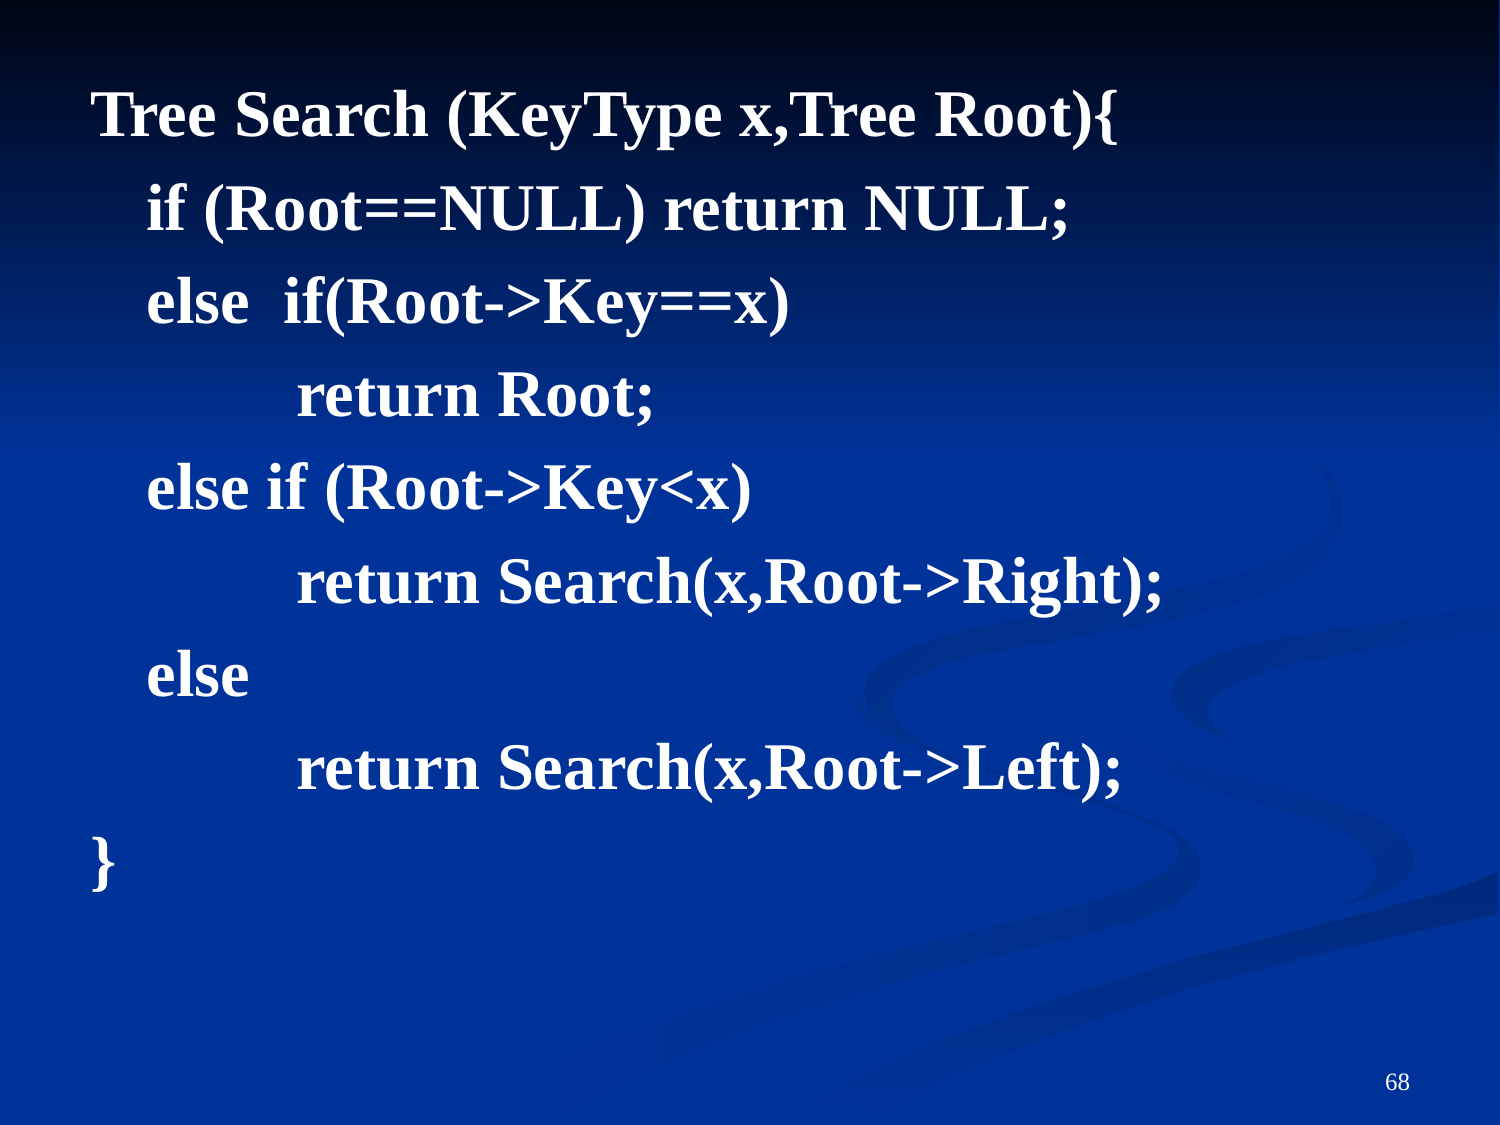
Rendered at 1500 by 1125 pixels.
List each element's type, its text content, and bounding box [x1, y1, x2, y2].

list Tree Search (KeyType x,Tree Root){ if (Root==NULL) return NULL; else if(Root->Key==x) return Root; else if (Root->Key<x) return Search(x,Root->Right); else return Search(x,Root->Left); } [74, 62, 1426, 1006]
slide_number 68 [1074, 1024, 1426, 1104]
